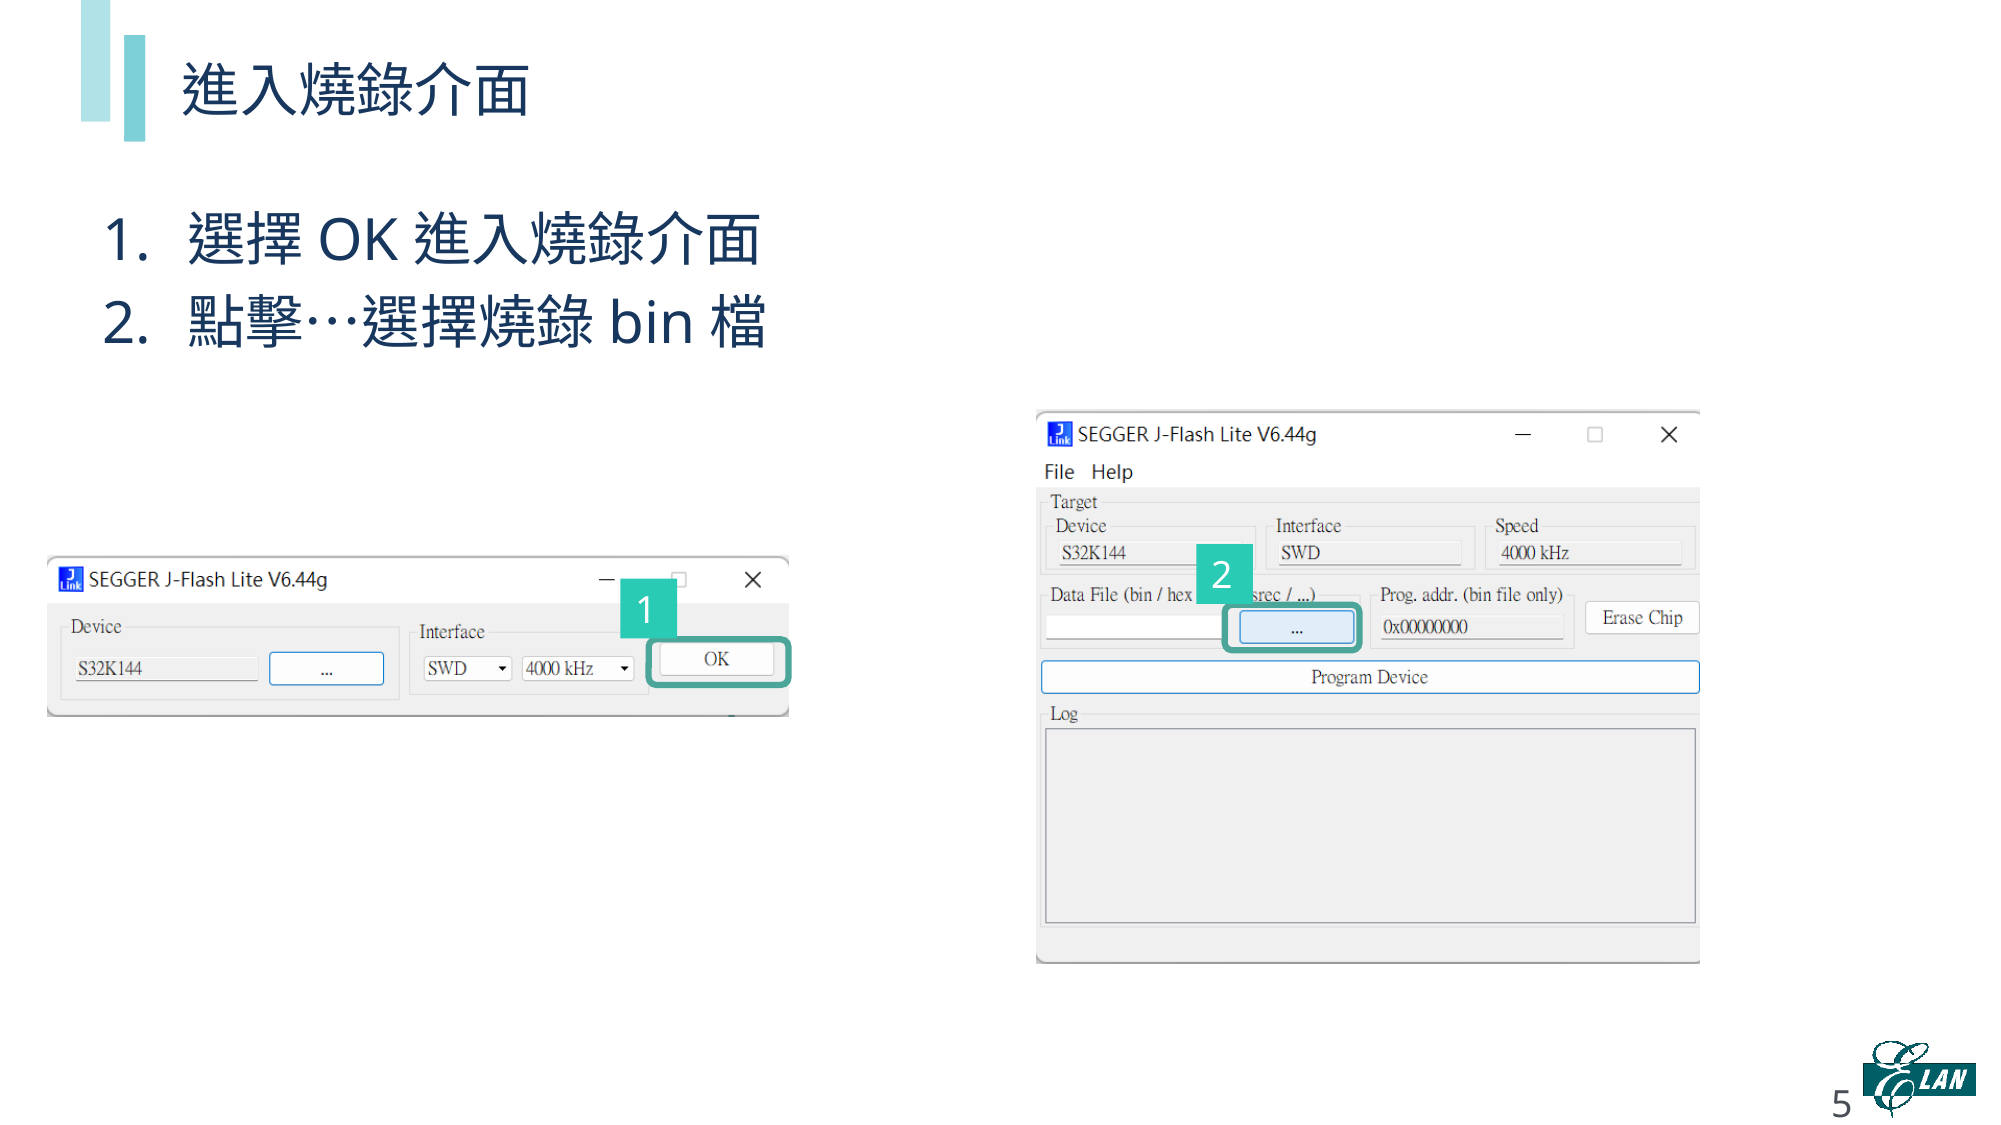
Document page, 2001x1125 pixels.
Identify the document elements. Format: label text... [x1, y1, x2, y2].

text_box 選擇OK進入燒錄介面 點擊…選擇燒錄bin檔 [87, 202, 1898, 528]
picture [1036, 409, 1700, 964]
picture [1848, 1006, 1991, 1072]
list 進入燒錄介面 [167, 53, 1977, 131]
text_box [620, 578, 789, 685]
picture [47, 555, 789, 717]
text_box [1196, 544, 1360, 651]
text_box 5 [1816, 1072, 2000, 1125]
